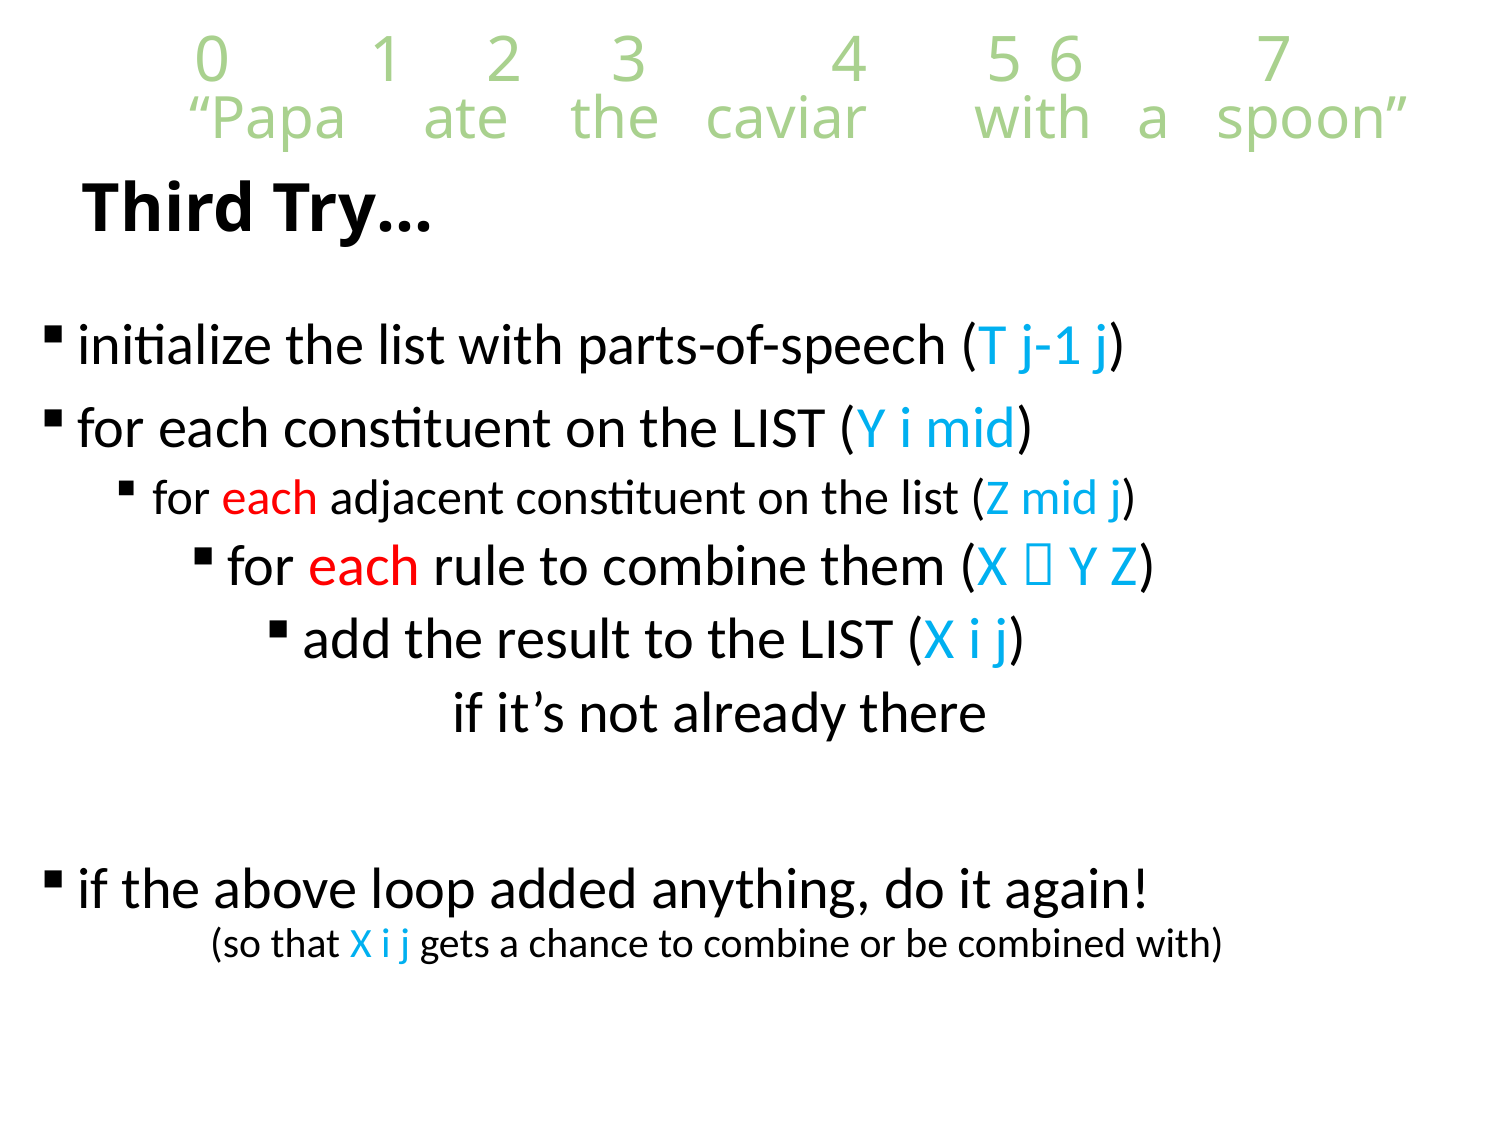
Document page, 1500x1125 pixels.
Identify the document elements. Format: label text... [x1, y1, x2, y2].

list initialize the list with parts-of-speech (T j-1 j) for each constituent on the LIST (Y i mid) for each adjacent constituent on the list (Z mid j) for each rule to combine them (X  Y Z) add the result to the LIST (X i j) if it’s not already there if the above loop added anything, do it again! (so that X i j gets a chance to combine or be combined with) [24, 306, 1475, 1125]
text_box “Papa ate the caviar with a spoon” [174, 11, 1450, 158]
title Third Try… [66, 149, 1470, 271]
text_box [183, 11, 1304, 88]
